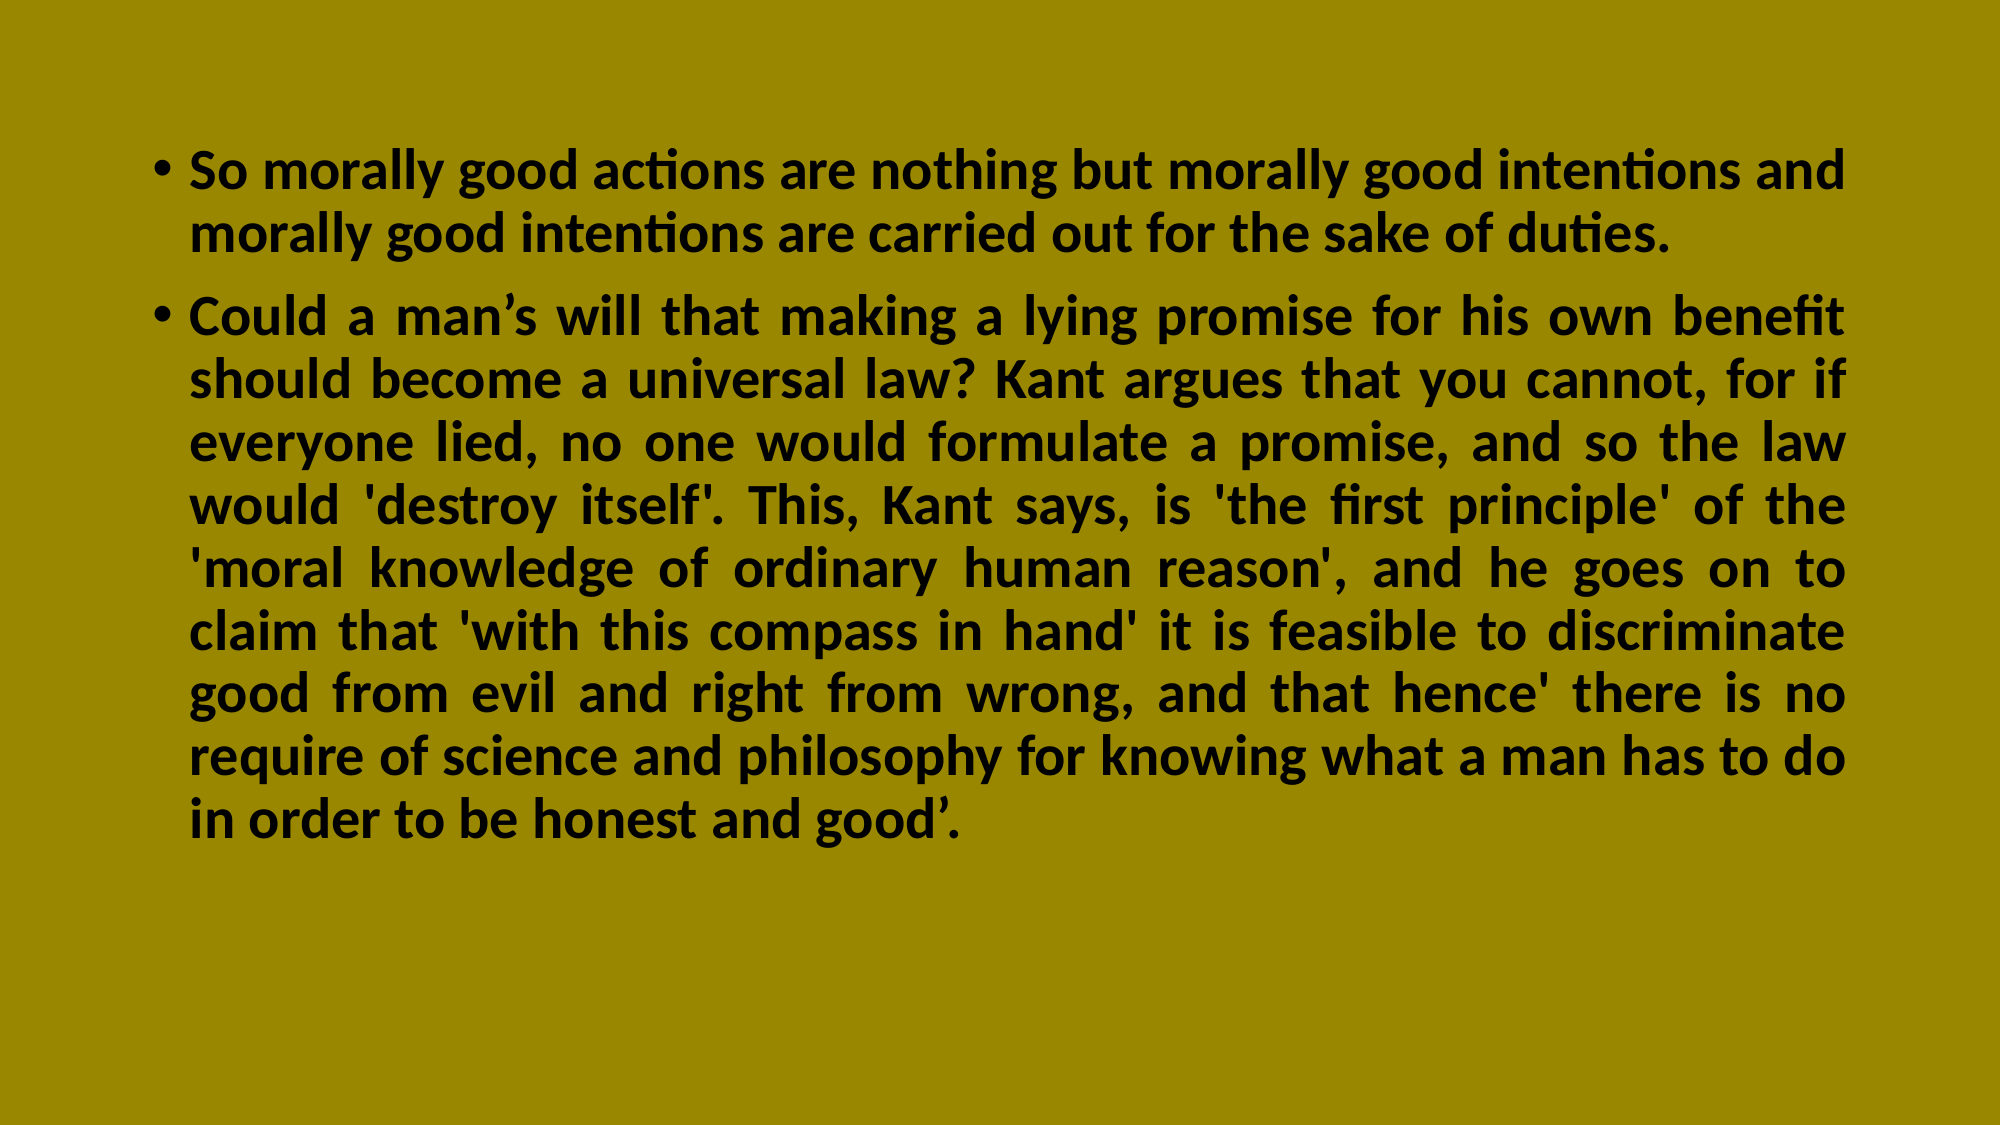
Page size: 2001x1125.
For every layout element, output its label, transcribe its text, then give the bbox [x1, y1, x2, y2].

list So morally good actions are nothing but morally good intentions and morally good intentions are carried out for the sake of duties. Could a man’s will that making a lying promise for his own benefit should become a universal law? Kant argues that you cannot, for if everyone lied, no one would formulate a promise, and so the law would 'destroy itself'. This, Kant says, is 'the first principle' of the 'moral knowledge of ordinary human reason', and he goes on to claim that 'with this compass in hand' it is feasible to discriminate good from evil and right from wrong, and that hence' there is no require of science and philosophy for knowing what a man has to do in order to be honest and good’. [137, 131, 1863, 1014]
